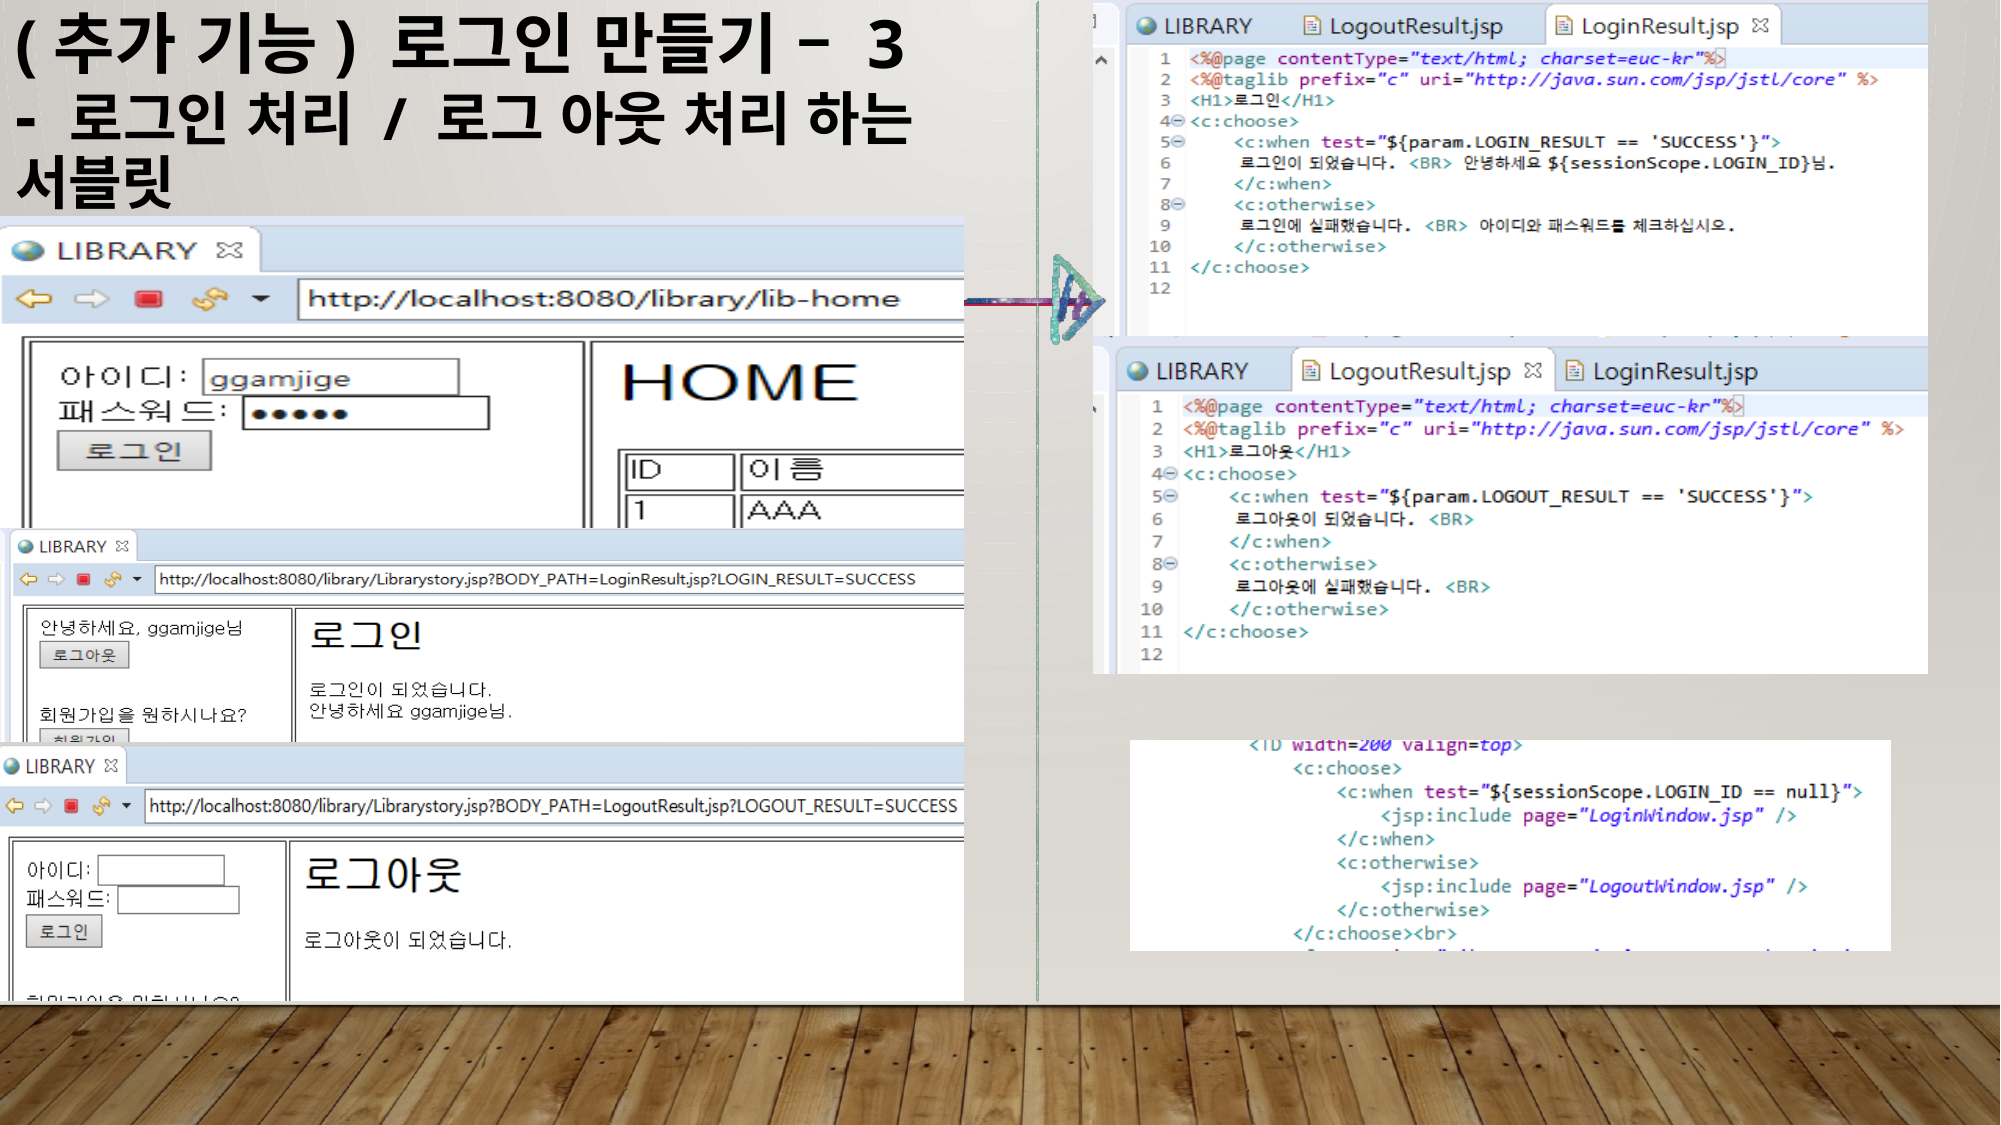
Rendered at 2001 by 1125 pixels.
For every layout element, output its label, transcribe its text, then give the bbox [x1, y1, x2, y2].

title (추가 기능) 로그인 만들기 – 3 - 로그인 처리 / 로그 아웃 처리 하는 서블릿 [0, 3, 979, 233]
picture [0, 0, 2000, 1125]
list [1130, 740, 1891, 951]
picture [0, 744, 965, 1001]
